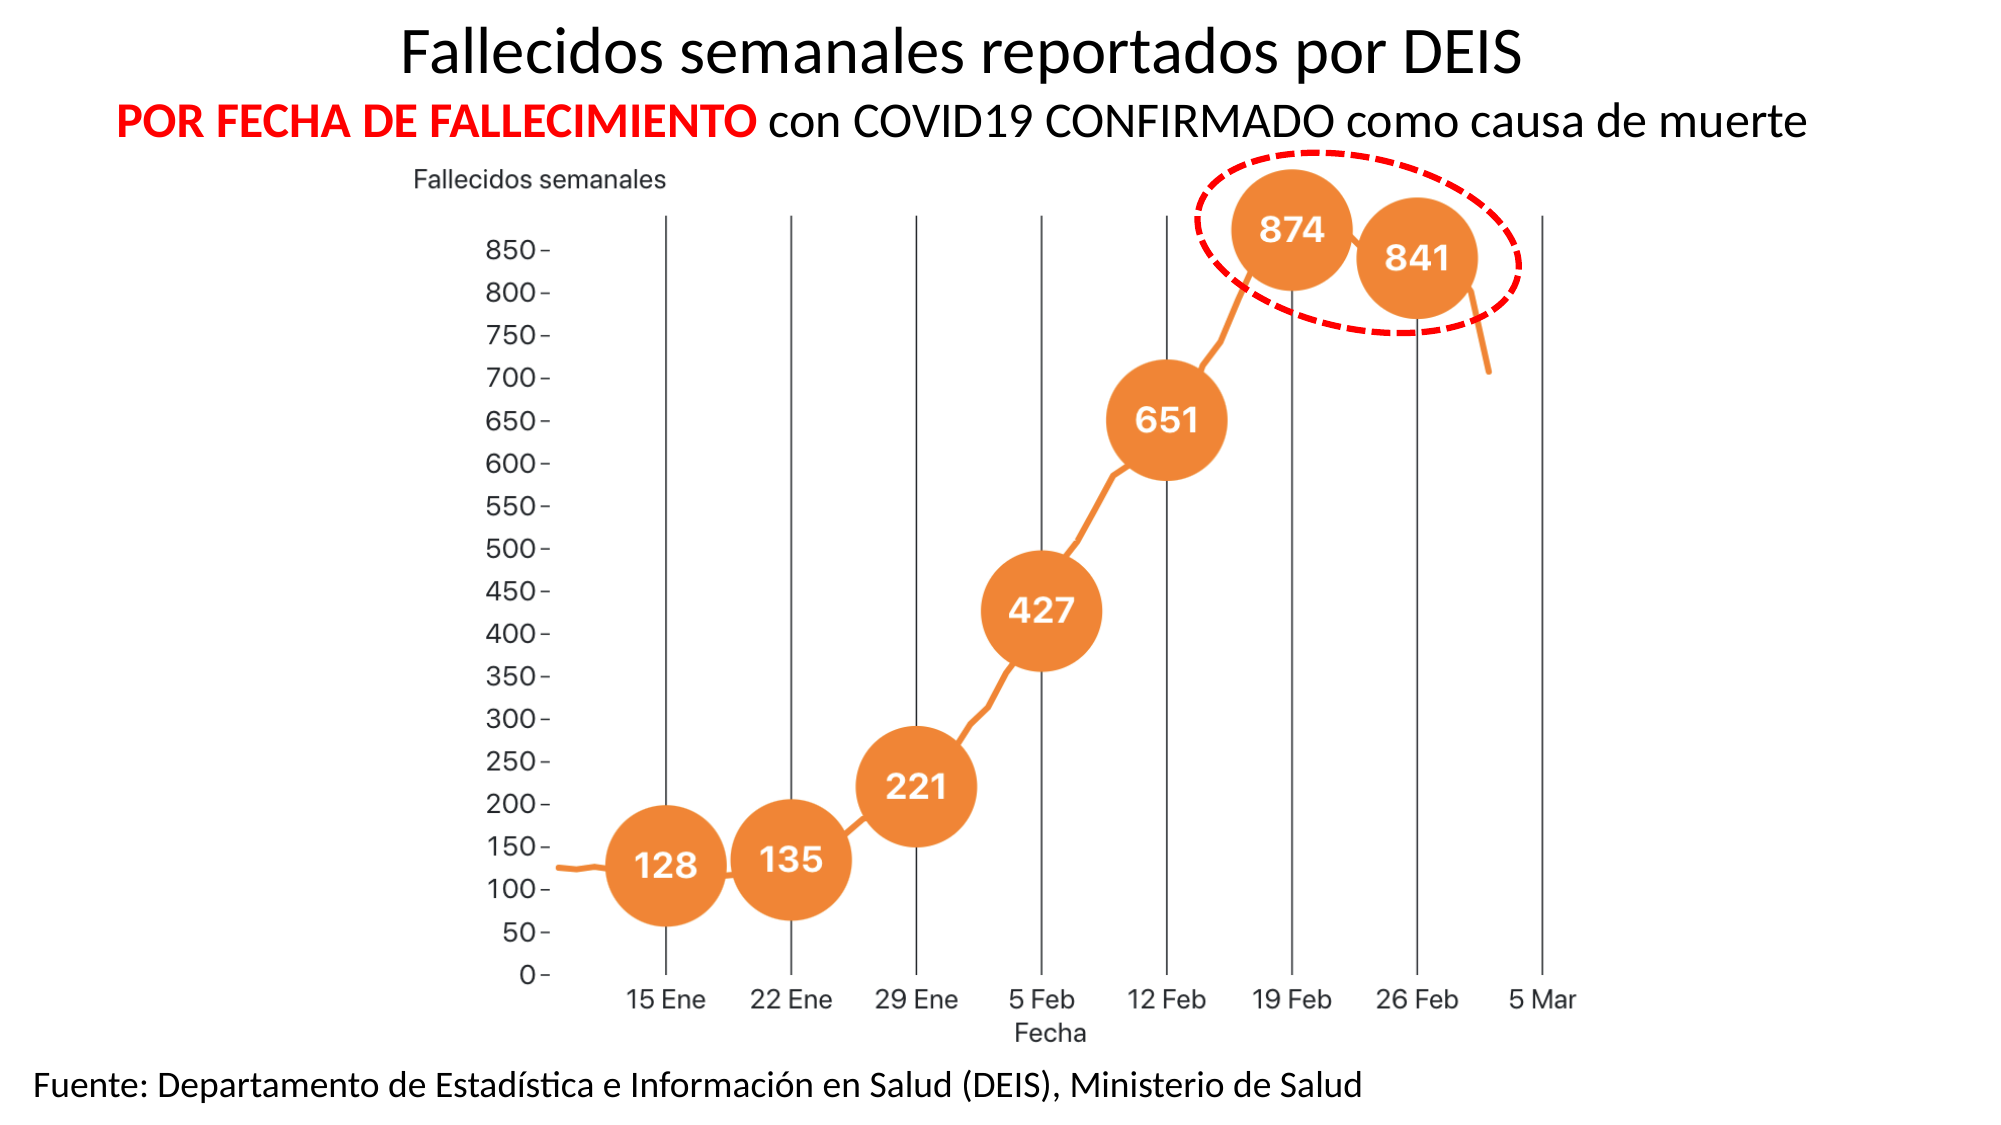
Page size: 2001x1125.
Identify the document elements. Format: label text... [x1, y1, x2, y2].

text_box Fallecidos semanales reportados por DEIS POR FECHA DE FALLECIMIENTO con COVID19 CONFIRMADO como causa de muerte [101, 0, 1824, 155]
picture [398, 160, 1602, 1053]
text_box [1258, 151, 1386, 160]
text_box Fuente: Departamento de Estadística e Información en Salud (DEIS), Ministerio de Salud [18, 1052, 1380, 1113]
